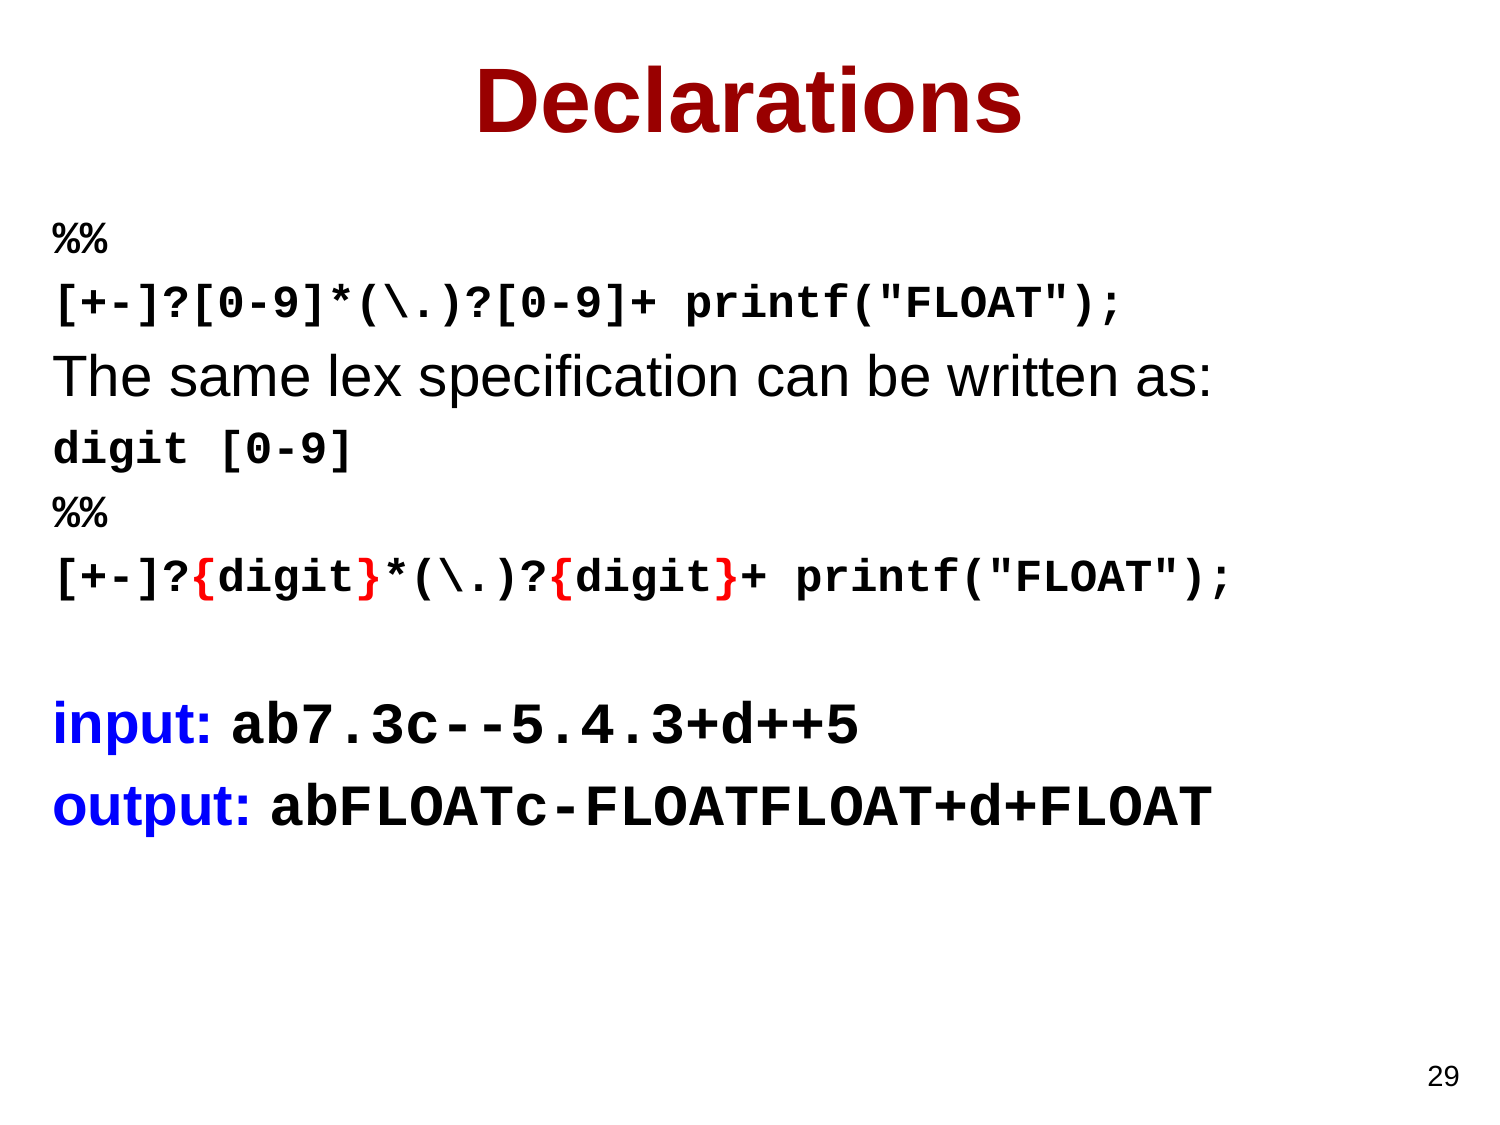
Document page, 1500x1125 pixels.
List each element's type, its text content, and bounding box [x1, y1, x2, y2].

slide_number 29 [1125, 1050, 1475, 1104]
title Declarations [24, 24, 1475, 168]
list %% [+-]?[0-9]*(\.)?[0-9]+ printf("FLOAT"); The same lex specification can be written as: digit [0-9] %% [+-]?{digit}*(\.)?{digit}+ printf("FLOAT"); input: ab7.3c--5.4.3+d++5 output: abFLOATc-FLOATFLOAT+d+FLOAT [37, 200, 1463, 1005]
